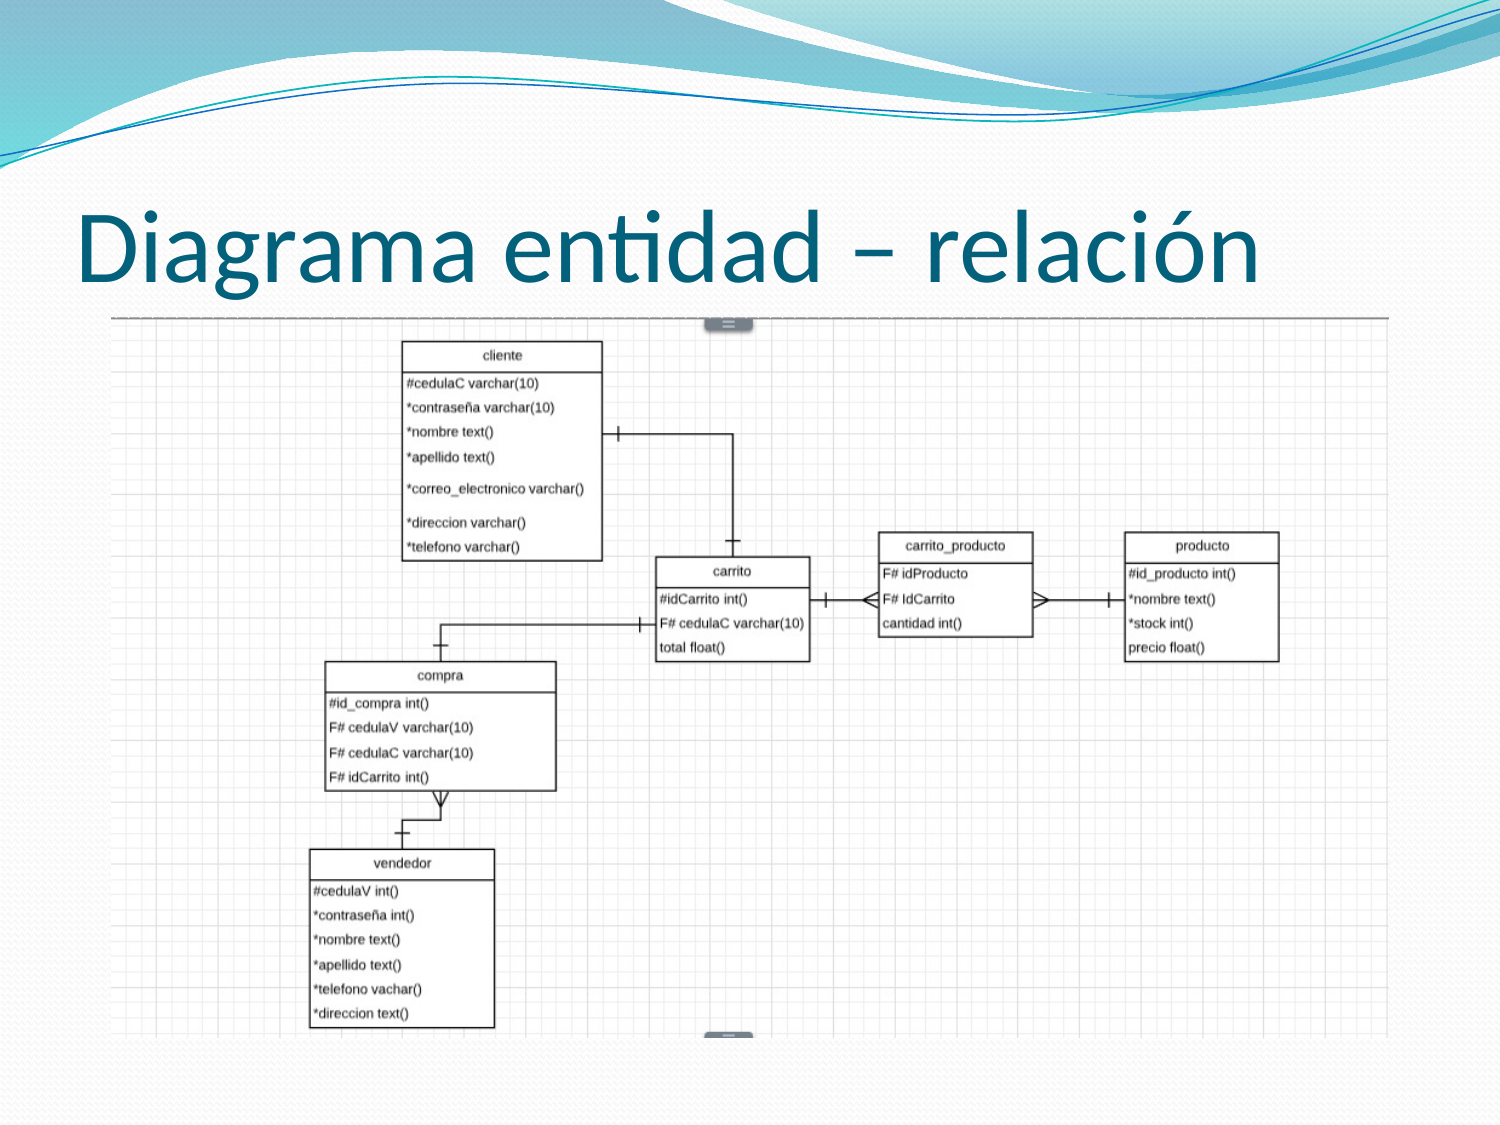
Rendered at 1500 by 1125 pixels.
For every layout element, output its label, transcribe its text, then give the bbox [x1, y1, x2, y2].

title Diagrama entidad – relación [75, 115, 1425, 303]
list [111, 317, 1389, 1038]
